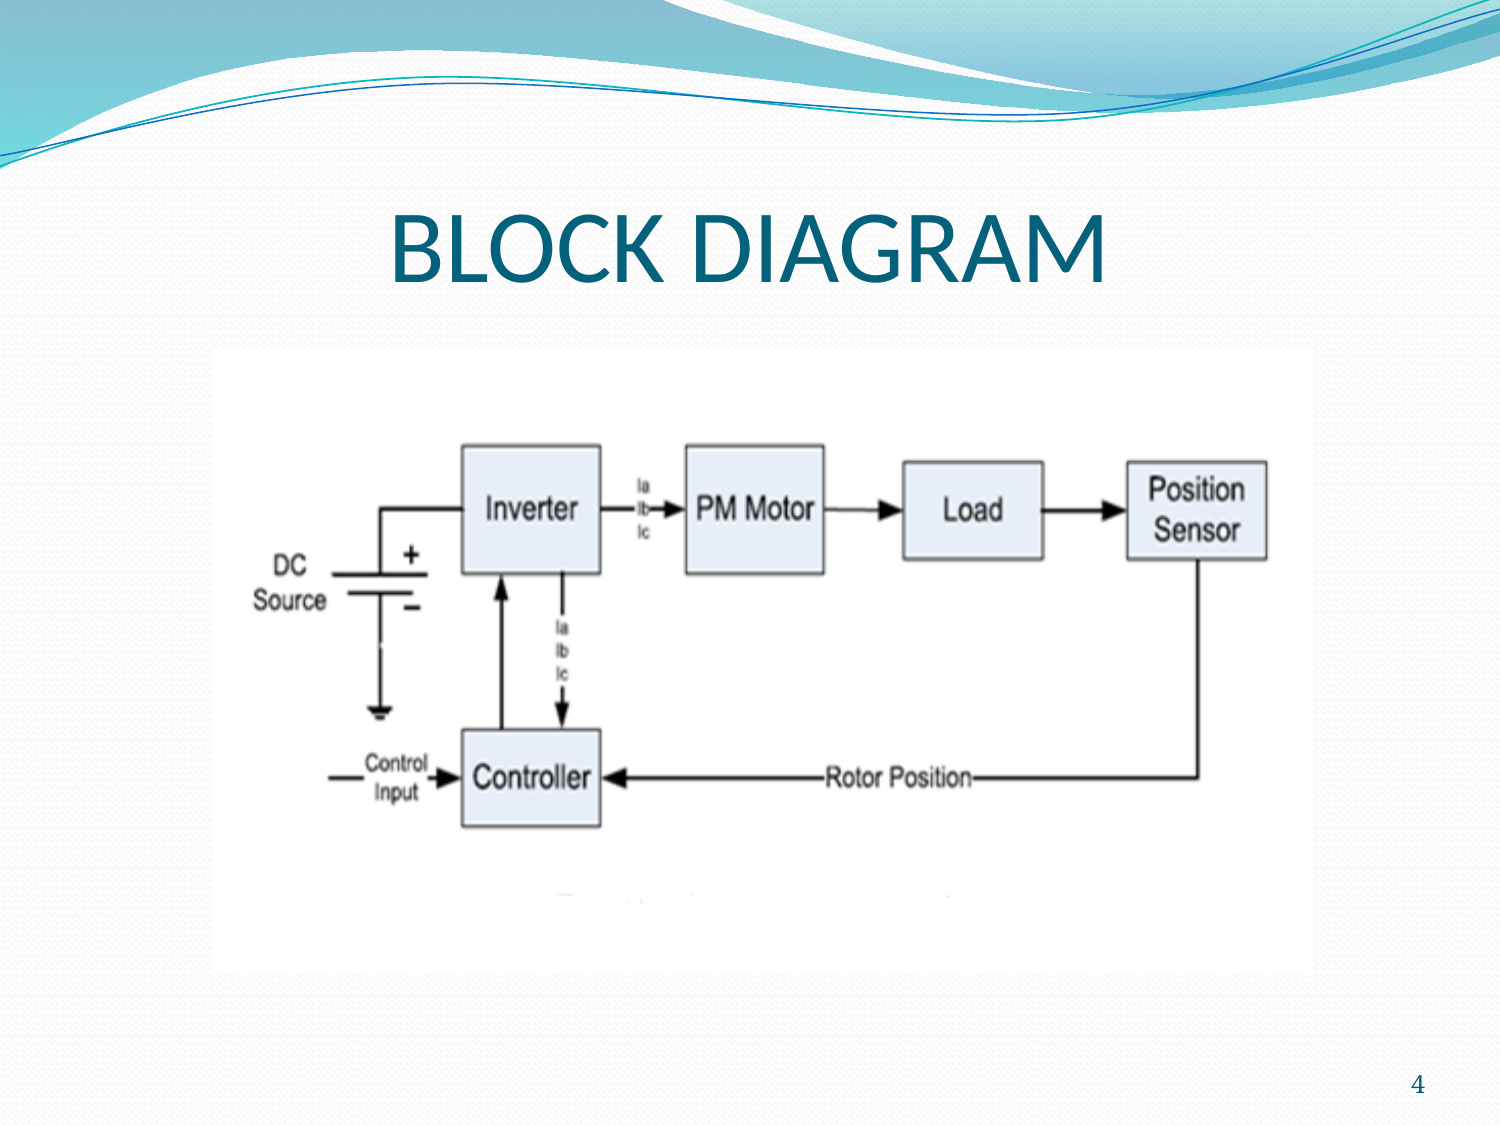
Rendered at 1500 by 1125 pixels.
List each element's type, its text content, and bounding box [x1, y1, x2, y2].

slide_number 4 [1299, 1042, 1425, 1103]
title BLOCK DIAGRAM [75, 115, 1425, 303]
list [212, 349, 1313, 976]
